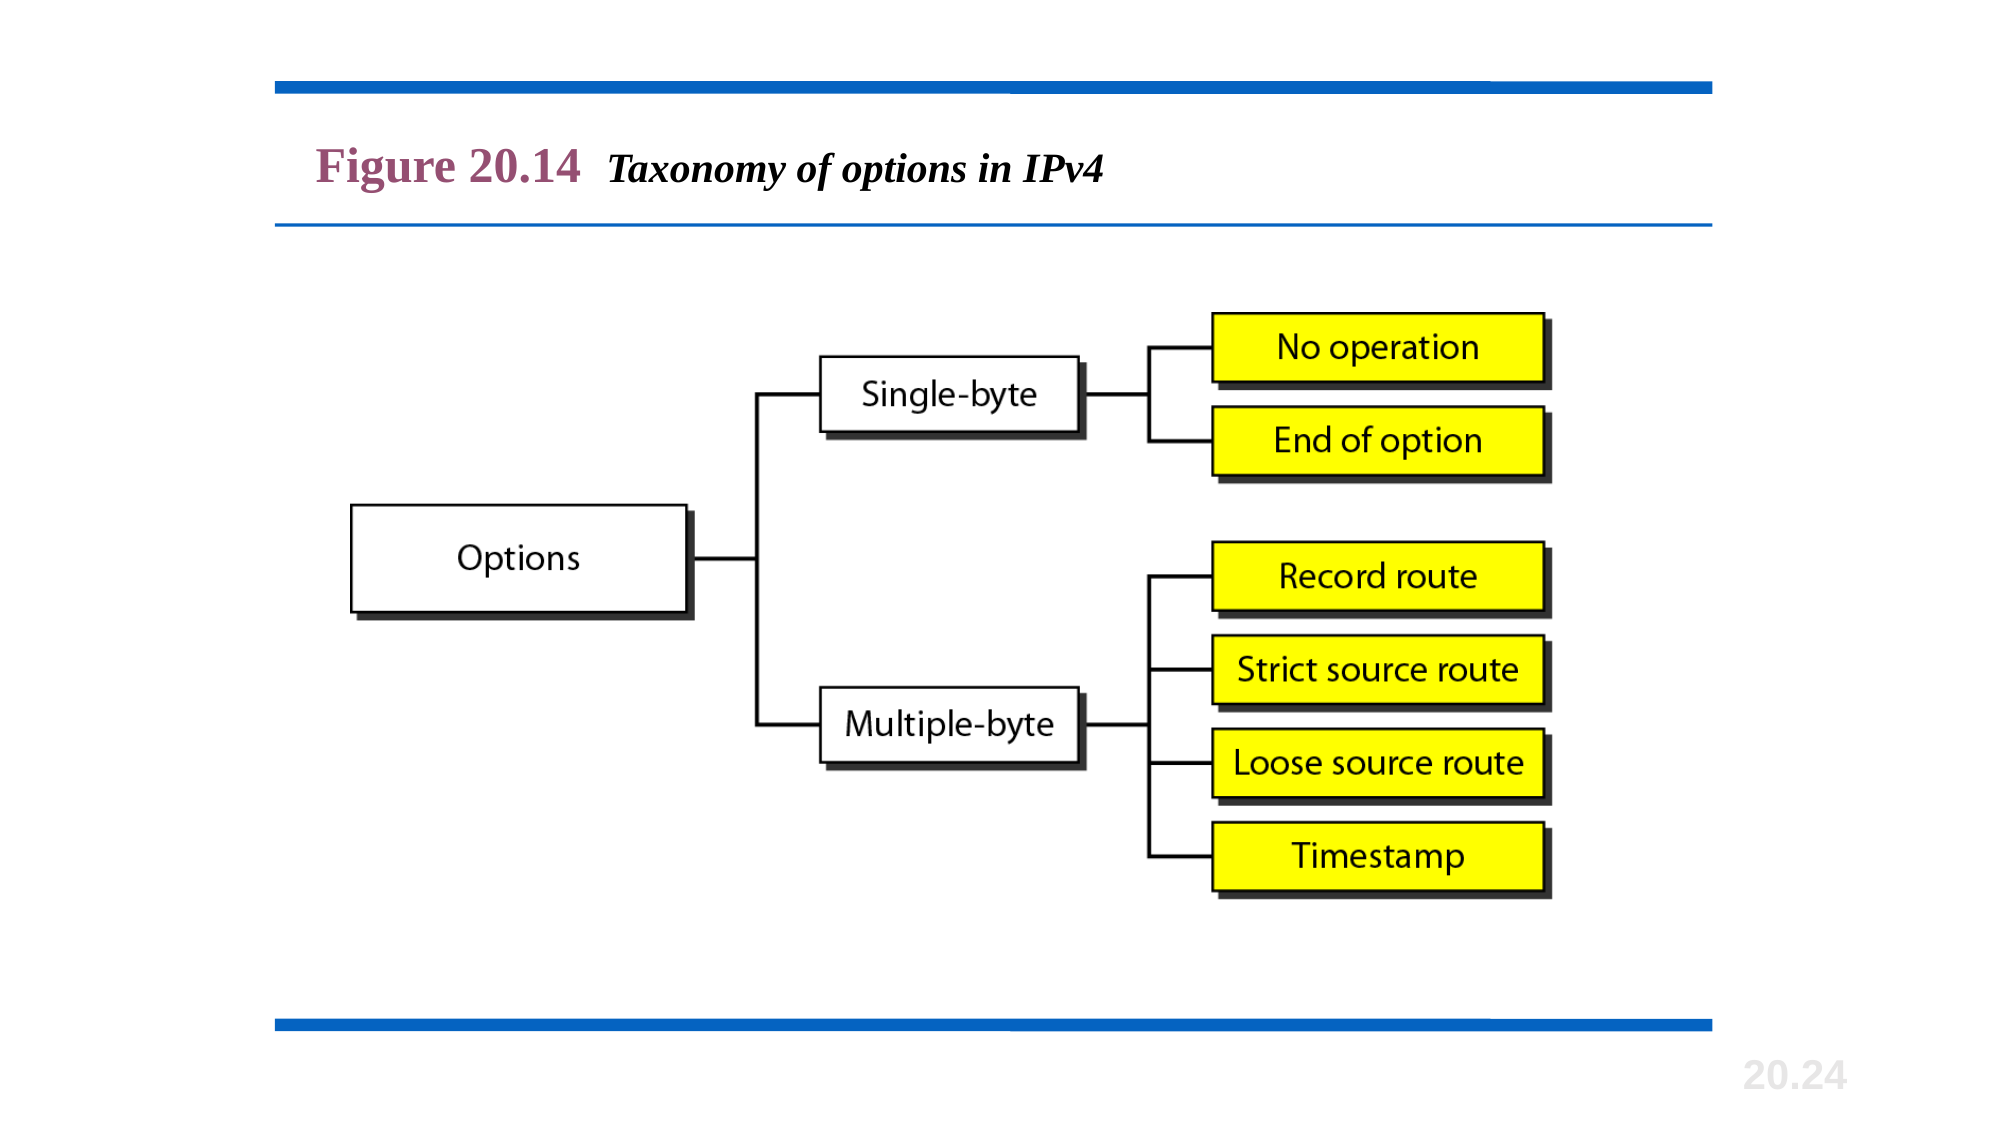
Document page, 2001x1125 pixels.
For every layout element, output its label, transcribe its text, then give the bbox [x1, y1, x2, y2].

picture [349, 312, 1553, 900]
slide_number 20.24 [1412, 1042, 1863, 1103]
text_box Figure 20.14 Taxonomy of options in IPv4 [300, 124, 1120, 200]
